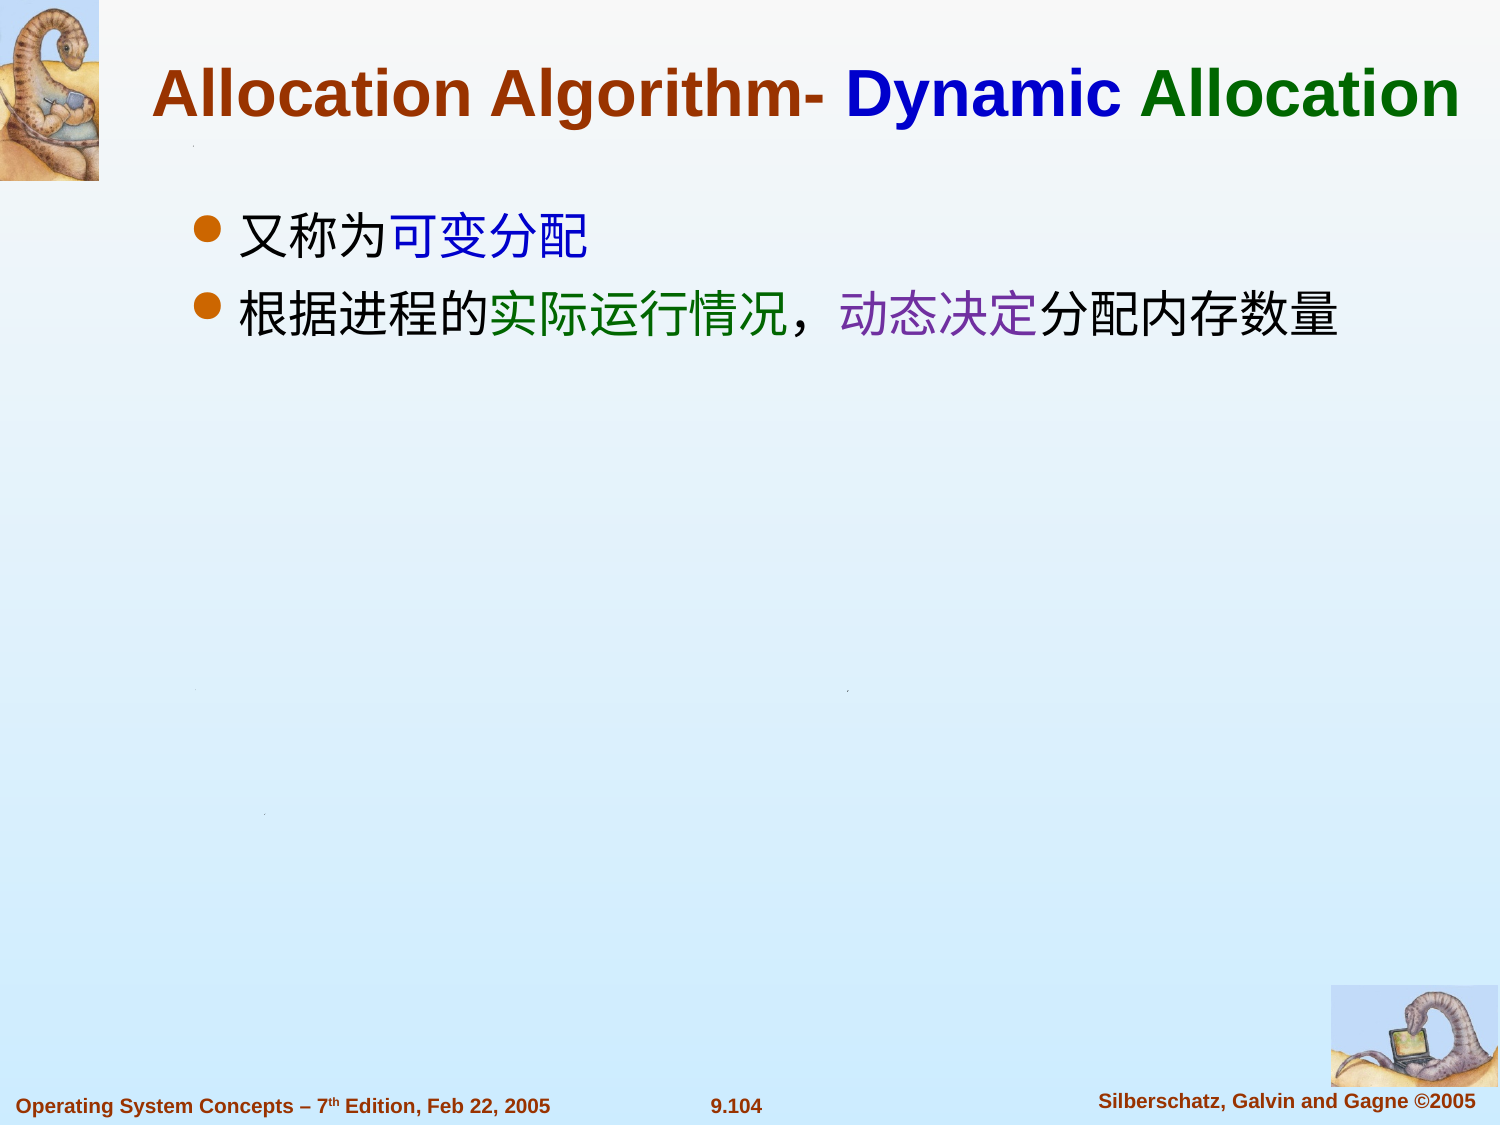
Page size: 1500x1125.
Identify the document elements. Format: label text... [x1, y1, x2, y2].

title Allocation Algorithm- Dynamic Allocation [112, 37, 1500, 138]
list 又称为可变分配 根据进程的实际运行情况，动态决定分配内存数量 [102, 197, 1420, 911]
picture [1331, 985, 1498, 1087]
picture [0, 0, 99, 181]
